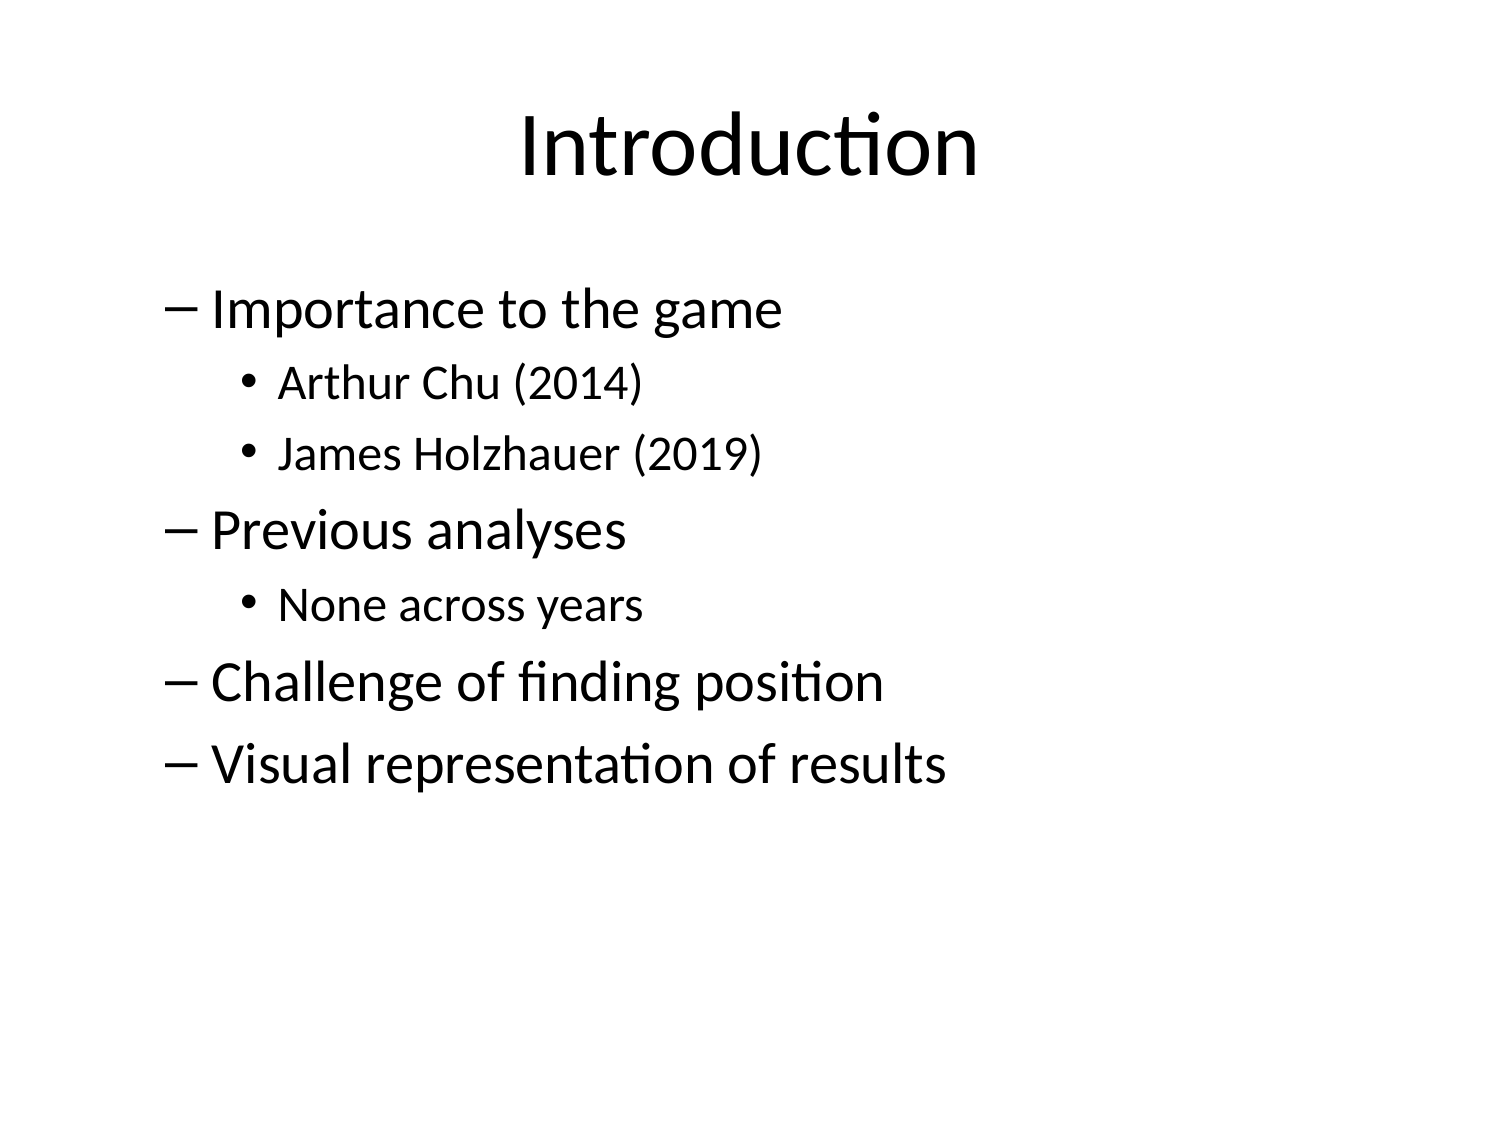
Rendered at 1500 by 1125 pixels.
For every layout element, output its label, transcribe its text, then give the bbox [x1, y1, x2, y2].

title Introduction [75, 45, 1425, 233]
list Importance to the game Arthur Chu (2014) James Holzhauer (2019) Previous analyses None across years Challenge of finding position Visual representation of results [75, 262, 1425, 1005]
